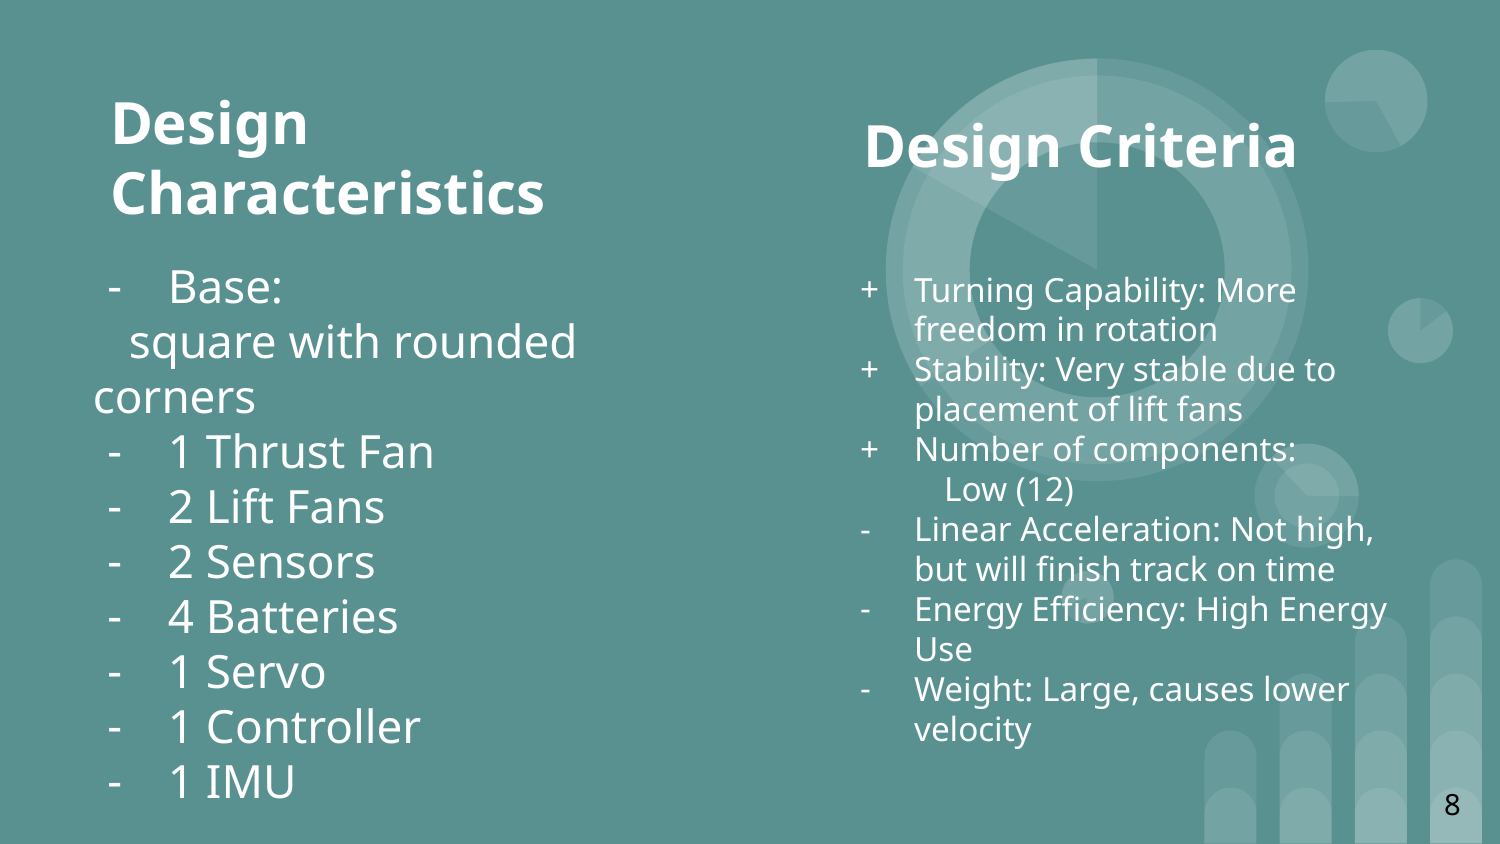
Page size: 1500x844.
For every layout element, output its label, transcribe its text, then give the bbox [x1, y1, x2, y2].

text_box Design Characteristics [94, 70, 587, 241]
text_box Base: square with rounded corners 1 Thrust Fan 2 Lift Fans 2 Sensors 4 Batteries 1 Servo 1 Controller 1 IMU [77, 242, 734, 823]
text_box 8 [1429, 771, 1486, 837]
text_box Turning Capability: More freedom in rotation Stability: Very stable due to placement of lift fans Number of components: Low (12) Linear Acceleration: Not high, but will finish track on time Energy Efficiency: High Energy Use Weight: Large, causes lower velocity [824, 253, 1423, 763]
text_box Design Criteria [848, 93, 1368, 194]
